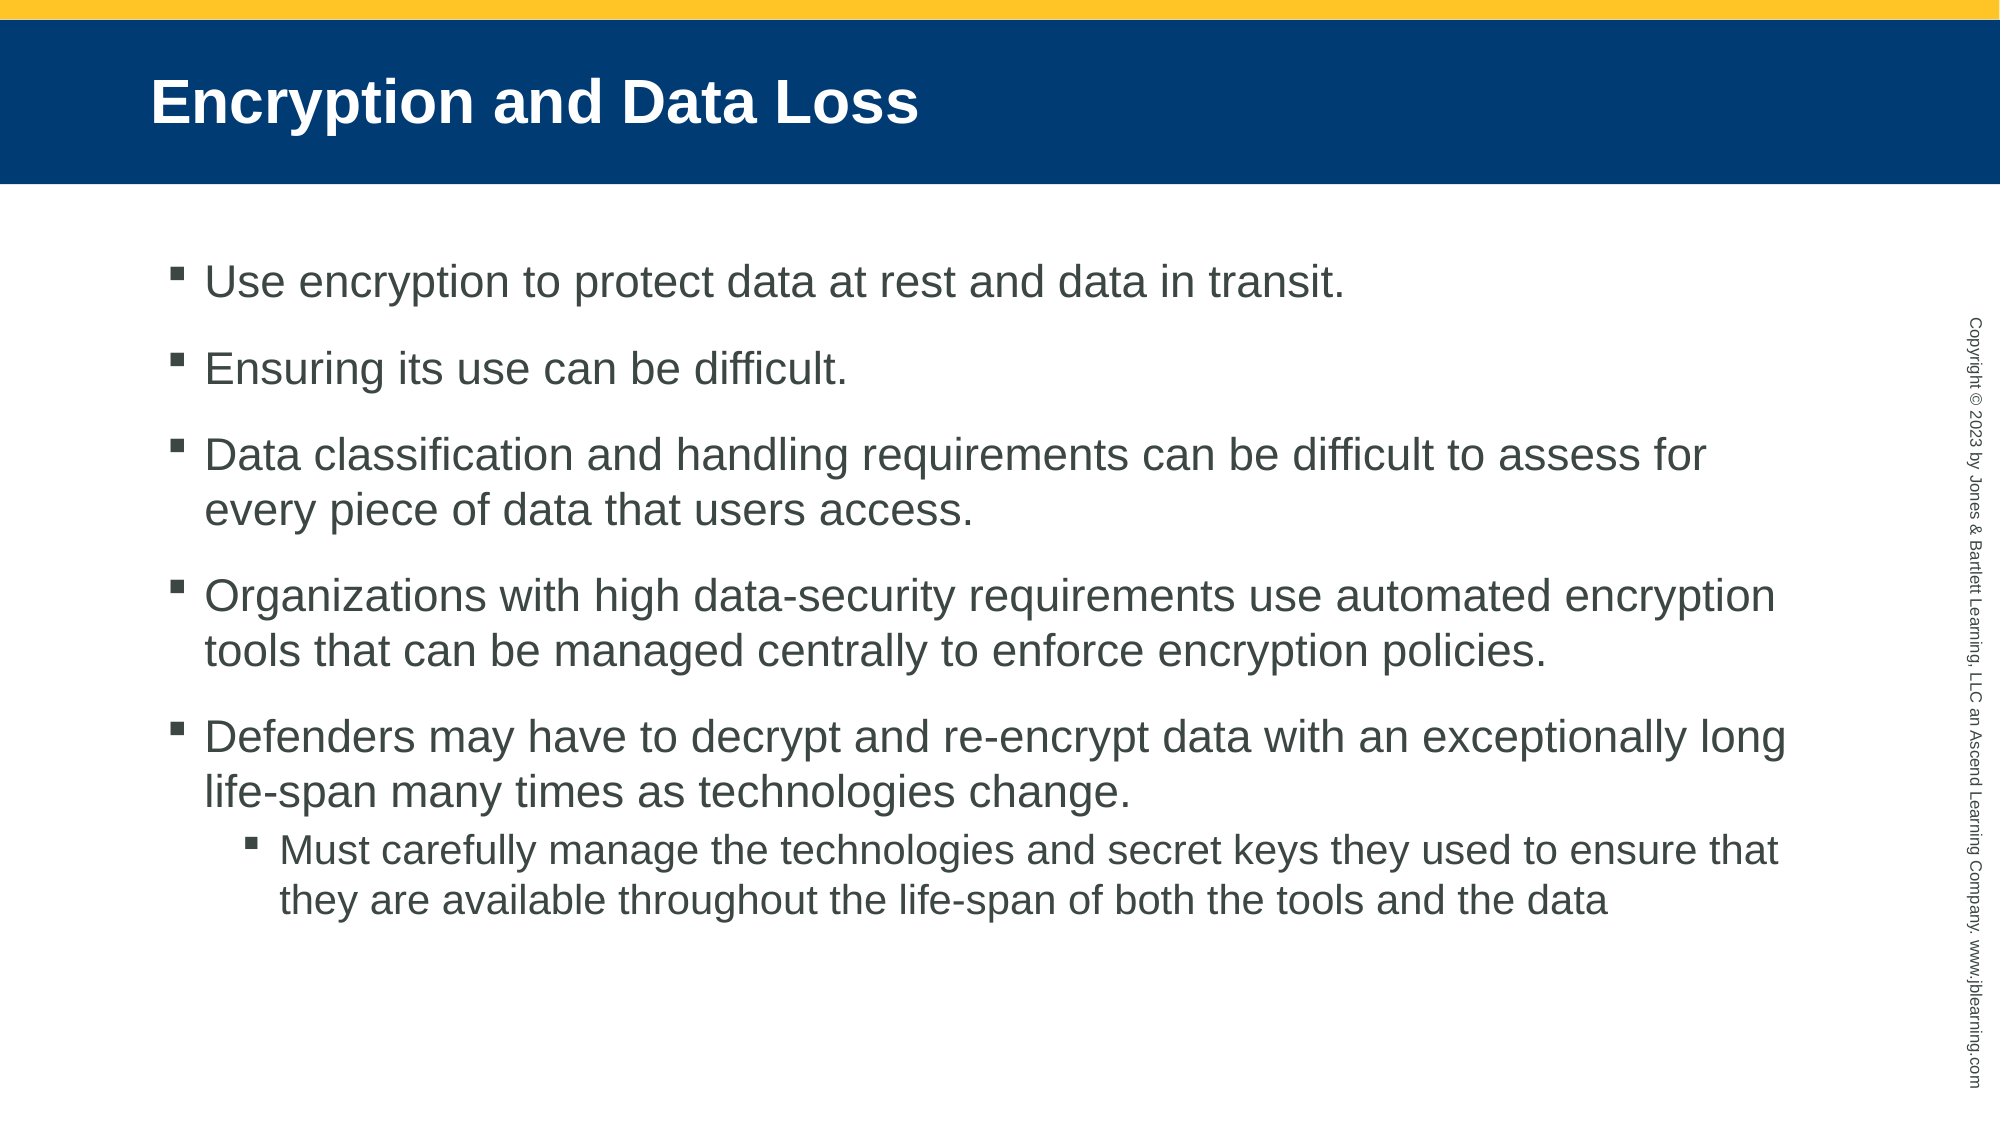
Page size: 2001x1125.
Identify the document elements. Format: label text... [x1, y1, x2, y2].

title Encryption and Data Loss [0, 19, 2000, 185]
list Use encryption to protect data at rest and data in transit. Ensuring its use can be difficult. Data classification and handling requirements can be difficult to assess for every piece of data that users access. Organizations with high data-security requirements use automated encryption tools that can be managed centrally to enforce encryption policies. Defenders may have to decrypt and re-encrypt data with an exceptionally long life-span many times as technologies change. Must carefully manage the technologies and secret keys they used to ensure that they are available throughout the life-span of both the tools and the data [151, 244, 1840, 1016]
